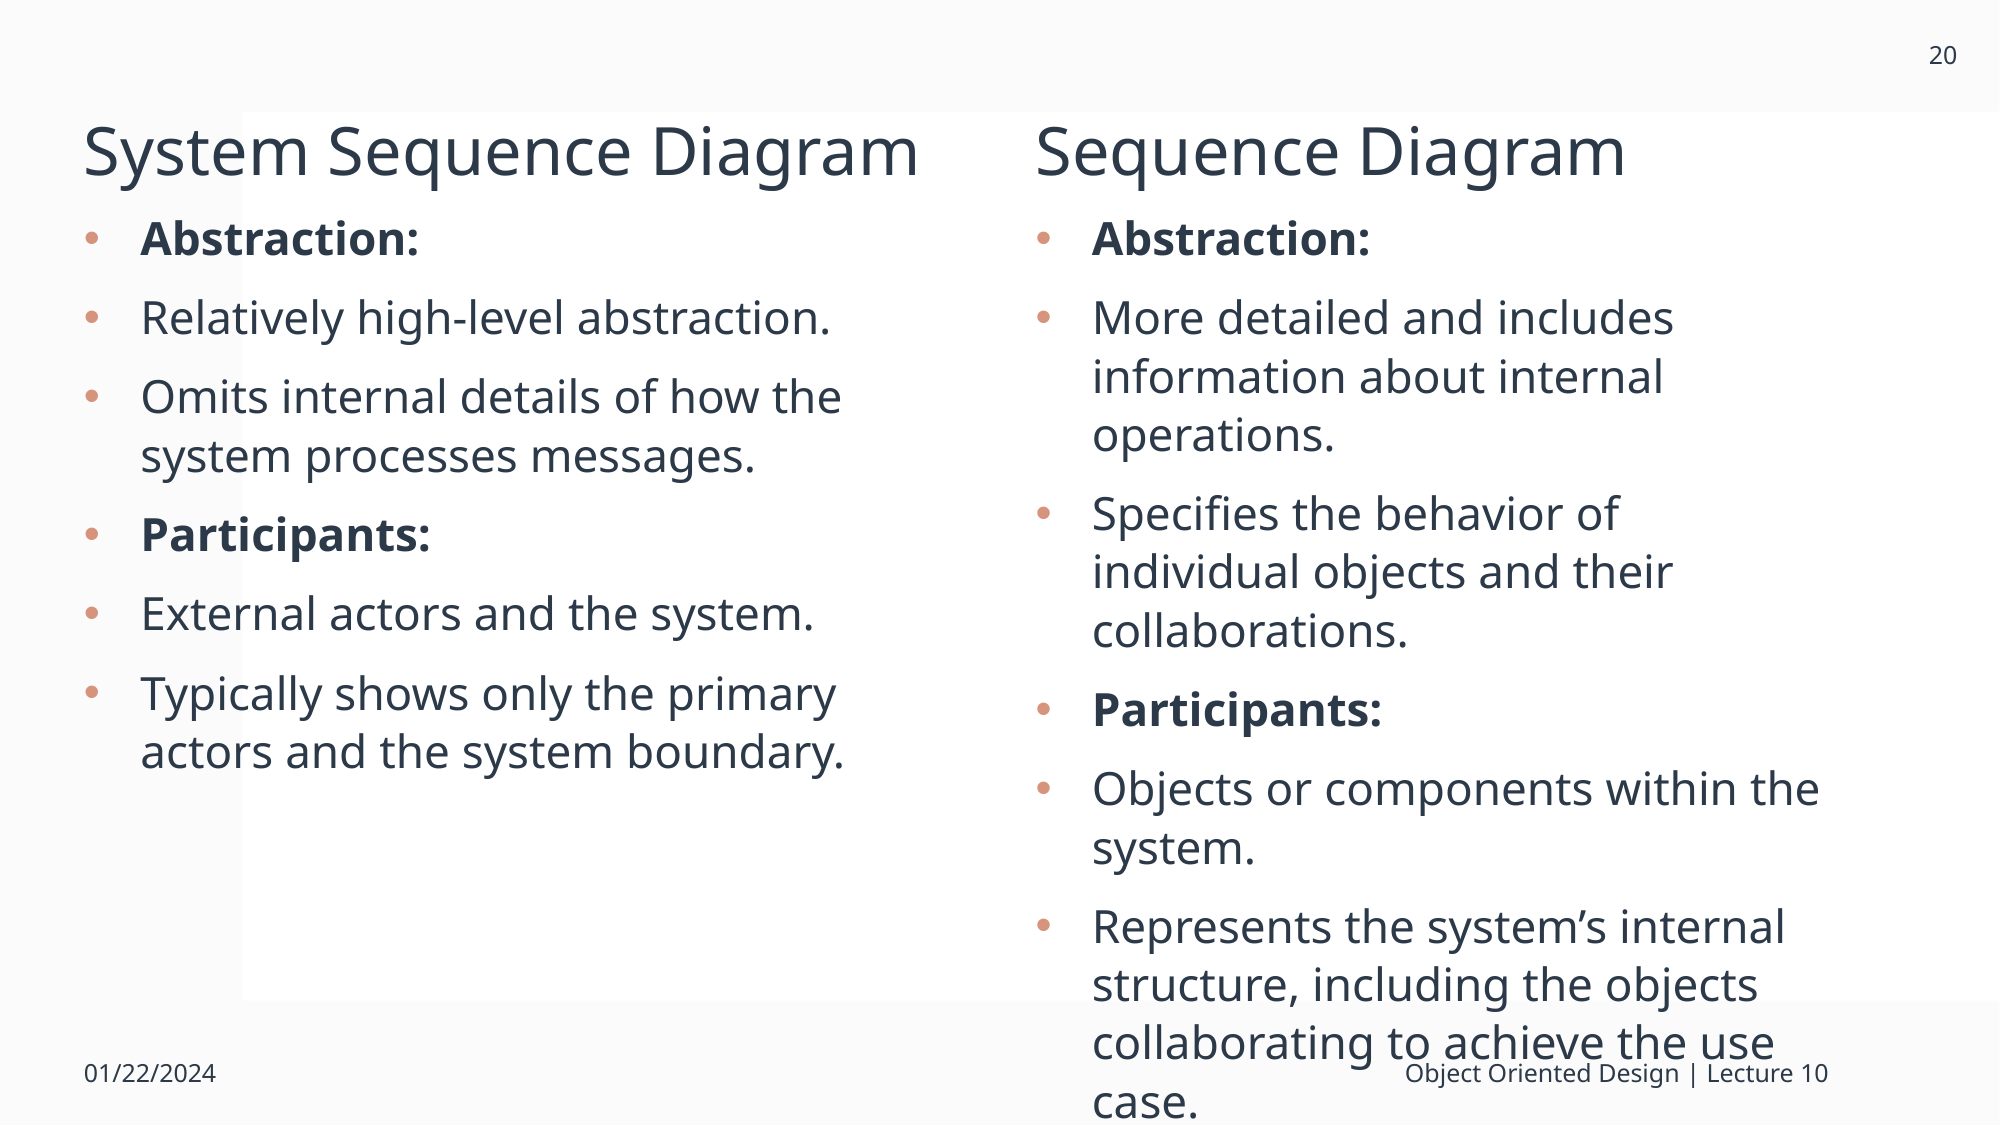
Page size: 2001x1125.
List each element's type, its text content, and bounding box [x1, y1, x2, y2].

list Sequence Diagram [1020, 61, 1845, 197]
slide_number 20 [1886, 0, 2000, 113]
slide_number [68, 1020, 519, 1125]
list Abstraction: More detailed and includes information about internal operations. Specifies the behavior of individual objects and their collaborations. Participants: Objects or components within the system. Represents the system’s internal structure, including the objects collaborating to achieve the use case. [1020, 198, 1845, 1019]
list System Sequence Diagram [69, 61, 980, 197]
list Abstraction: Relatively high-level abstraction. Omits internal details of how the system processes messages. Participants: External actors and the system. Typically shows only the primary actors and the system boundary. [69, 198, 980, 1020]
footer Object Oriented Design | Lecture 10 [664, 1019, 1845, 1125]
